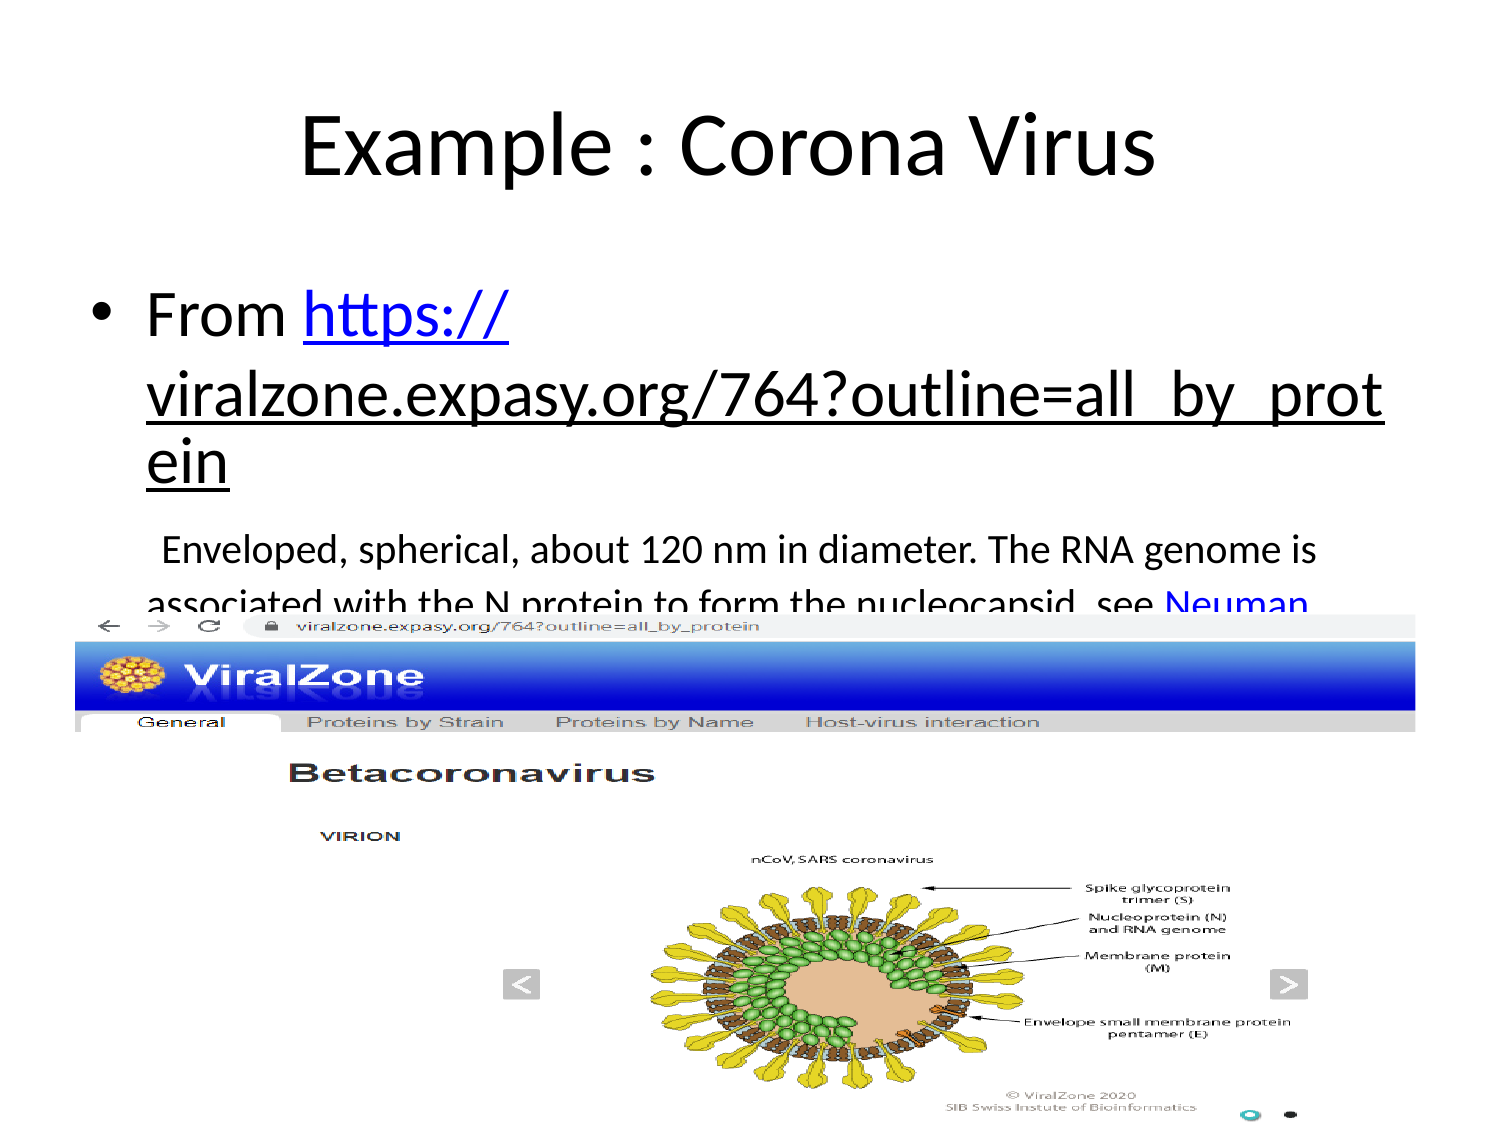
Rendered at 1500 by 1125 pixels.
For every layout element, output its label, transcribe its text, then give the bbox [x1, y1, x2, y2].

list From https://viralzone.expasy.org/764?outline=all_by_protein Enveloped, spherical, about 120 nm in diameter. The RNA genome is associated with the N protein to form the nucleocapsid. see Neuman BW et al. for virion cryo-electron microscopy analysis. [75, 262, 1425, 1005]
title Example : Corona Virus [75, 45, 1425, 233]
picture [74, 612, 1416, 1125]
